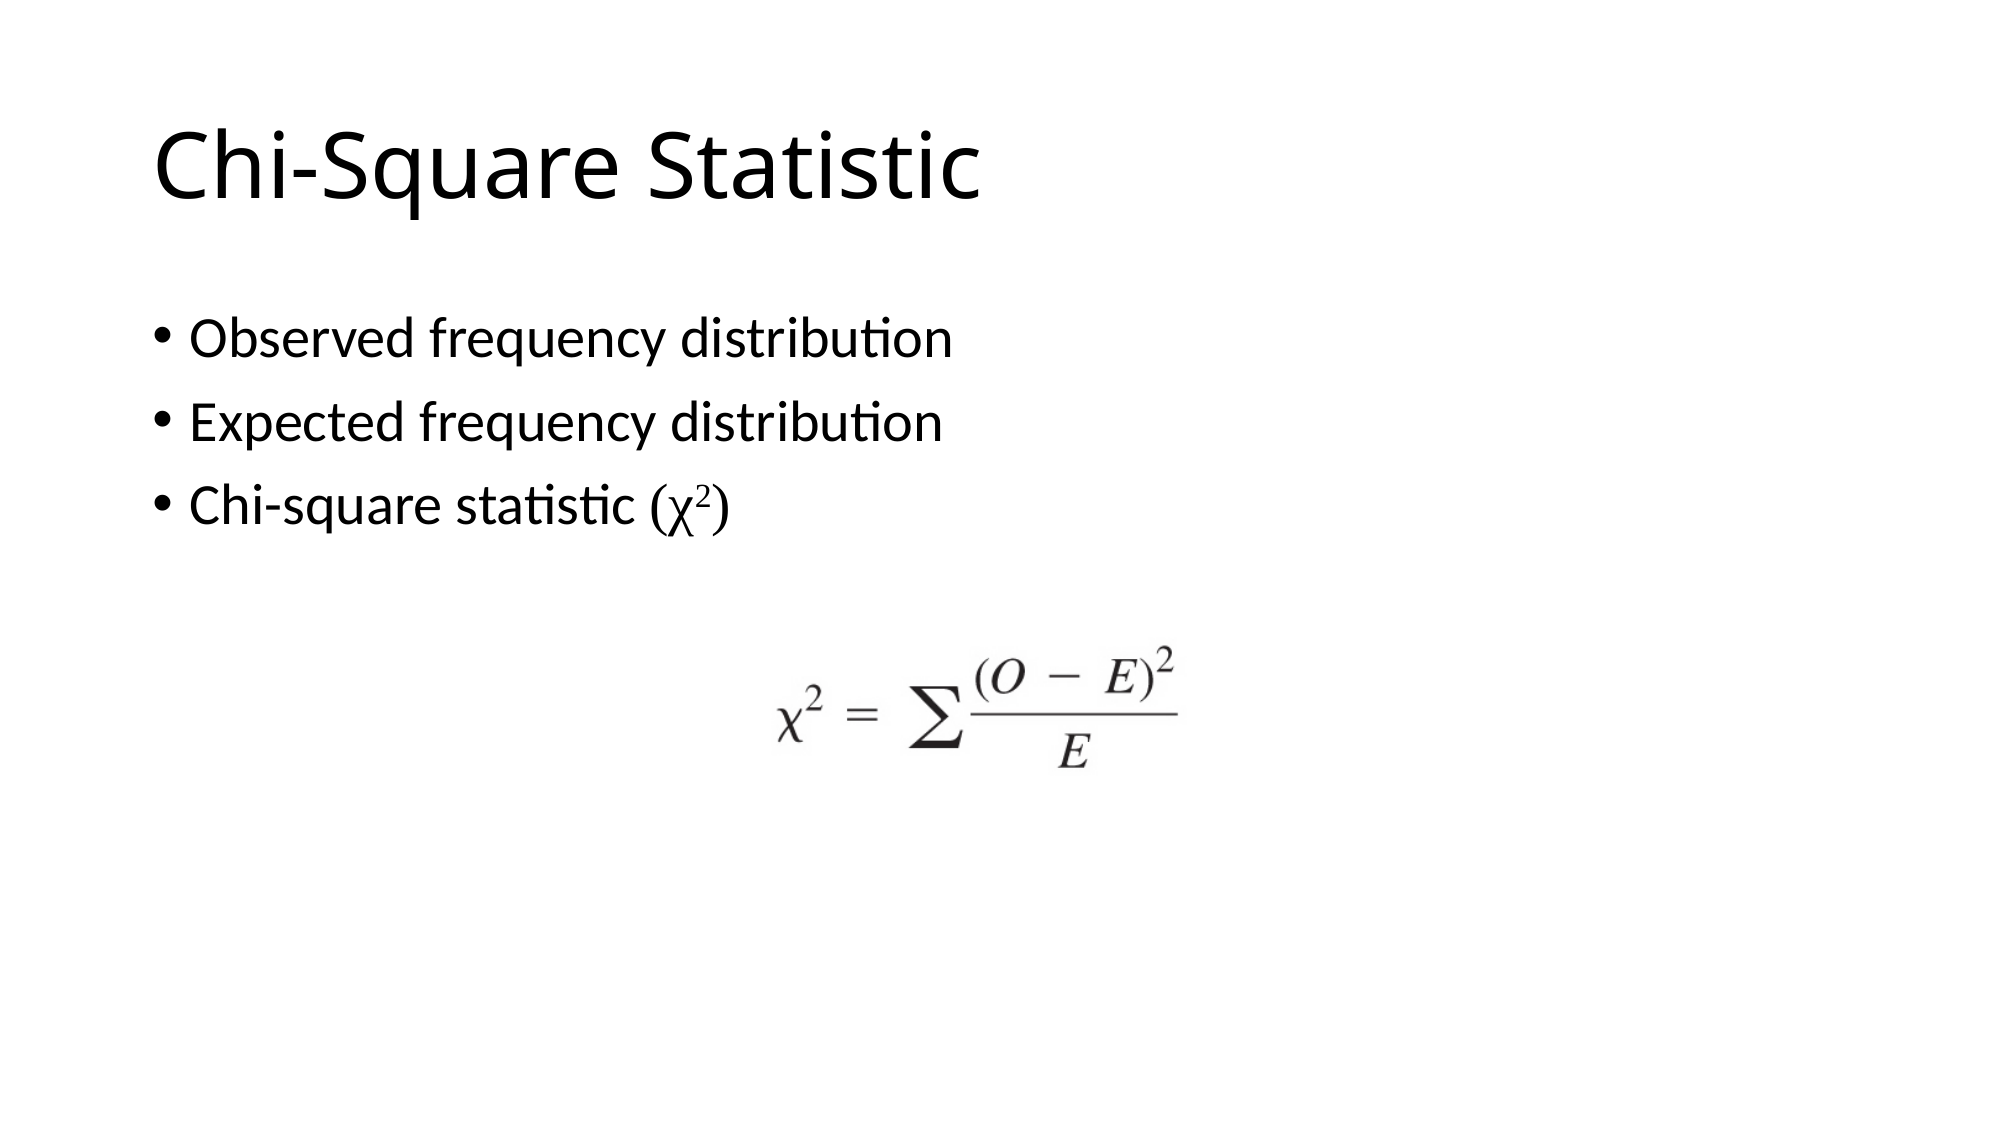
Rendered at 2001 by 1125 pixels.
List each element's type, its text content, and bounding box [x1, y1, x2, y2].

title Chi-Square Statistic [137, 59, 1863, 278]
picture [762, 637, 1188, 784]
list Observed frequency distribution Expected frequency distribution Chi-square statistic (χ2) [137, 299, 1863, 1014]
